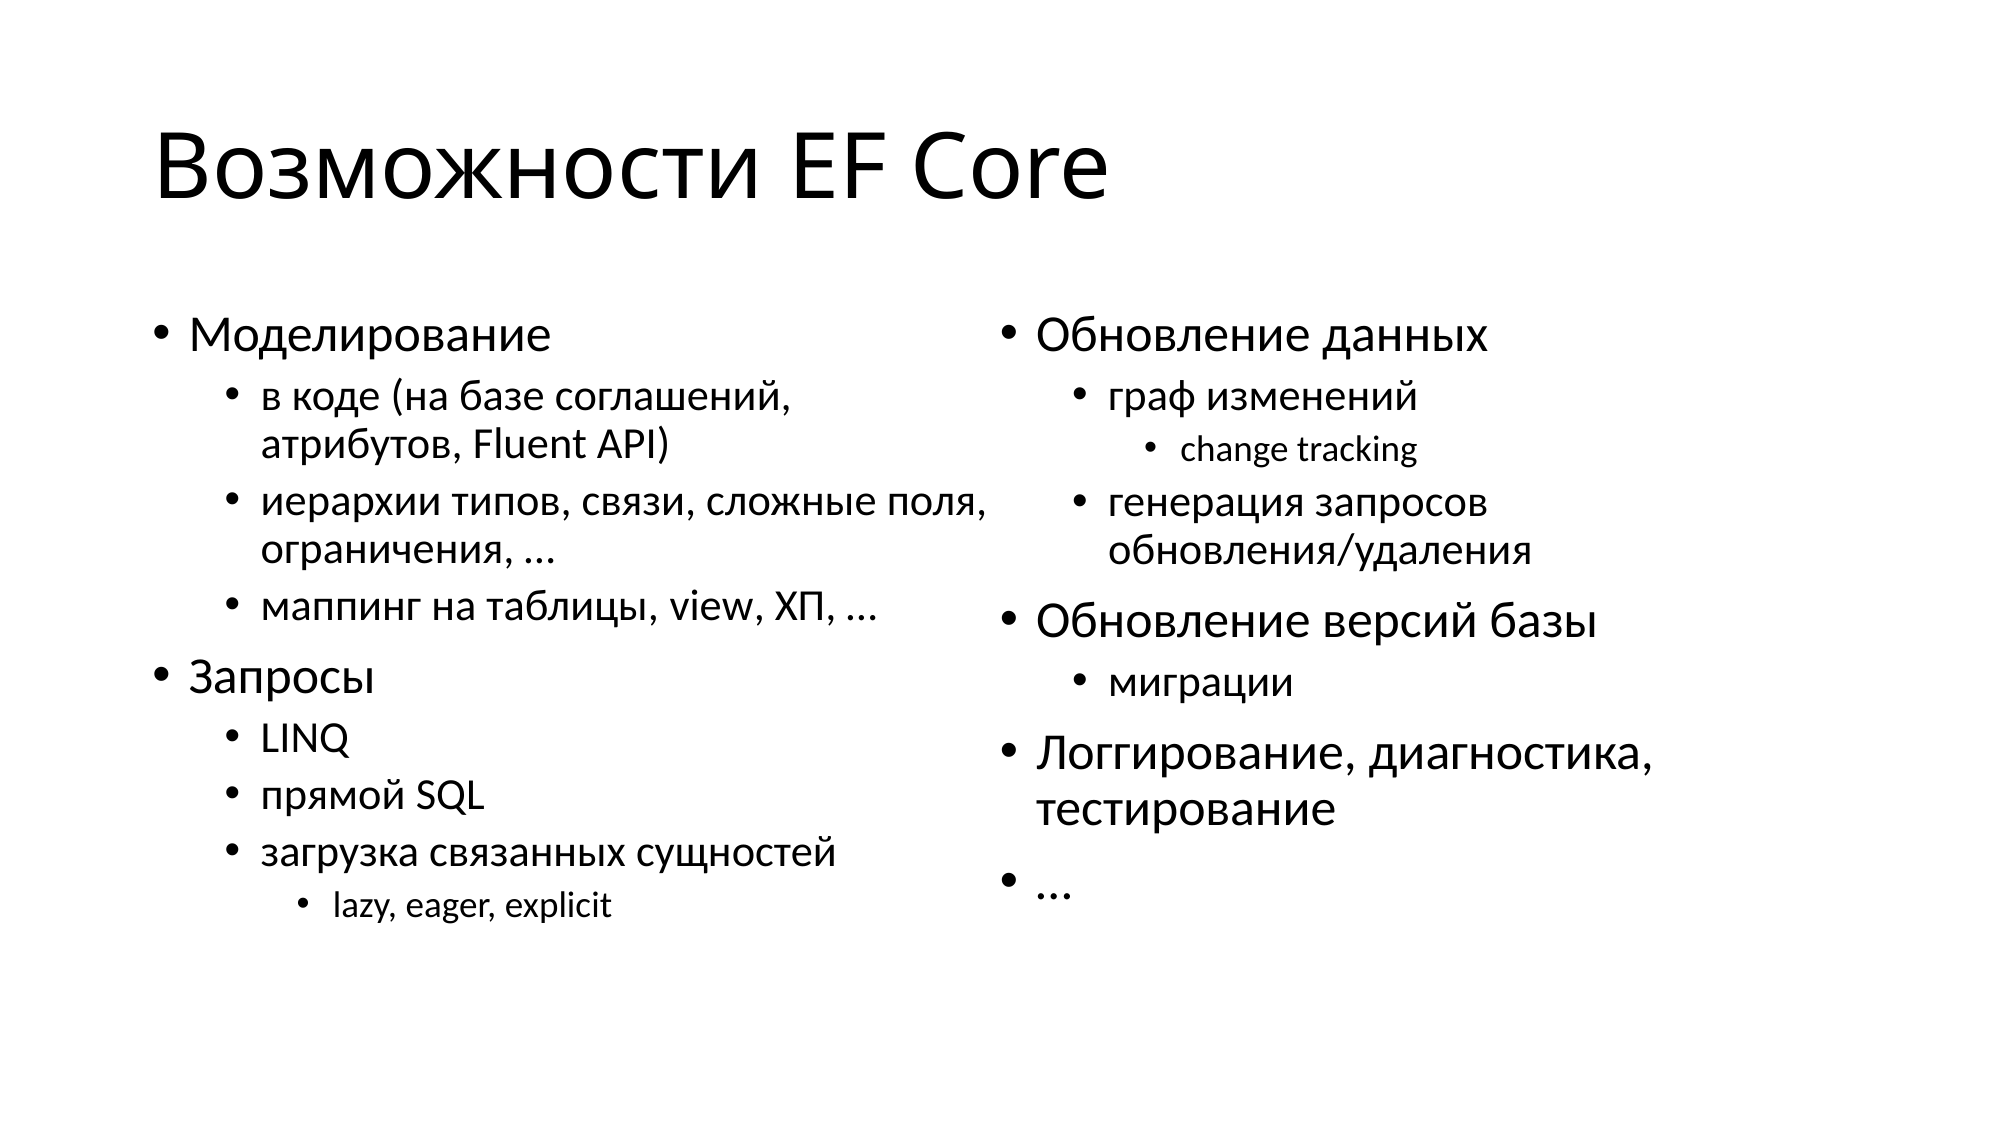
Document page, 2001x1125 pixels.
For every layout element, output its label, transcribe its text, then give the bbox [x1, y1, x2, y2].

list Моделирование в коде (на базе соглашений, атрибутов, Fluent API) иерархии типов, связи, сложные поля, ограничения, … маппинг на таблицы, view, ХП, … Запросы LINQ прямой SQL загрузка связанных сущностей lazy, eager, explicit Обновление данных граф изменений change tracking генерация запросов обновления/удаления Обновление версий базы миграции Логгирование, диагностика, тестирование … [137, 299, 1863, 1014]
title Возможности EF Core [137, 59, 1863, 278]
